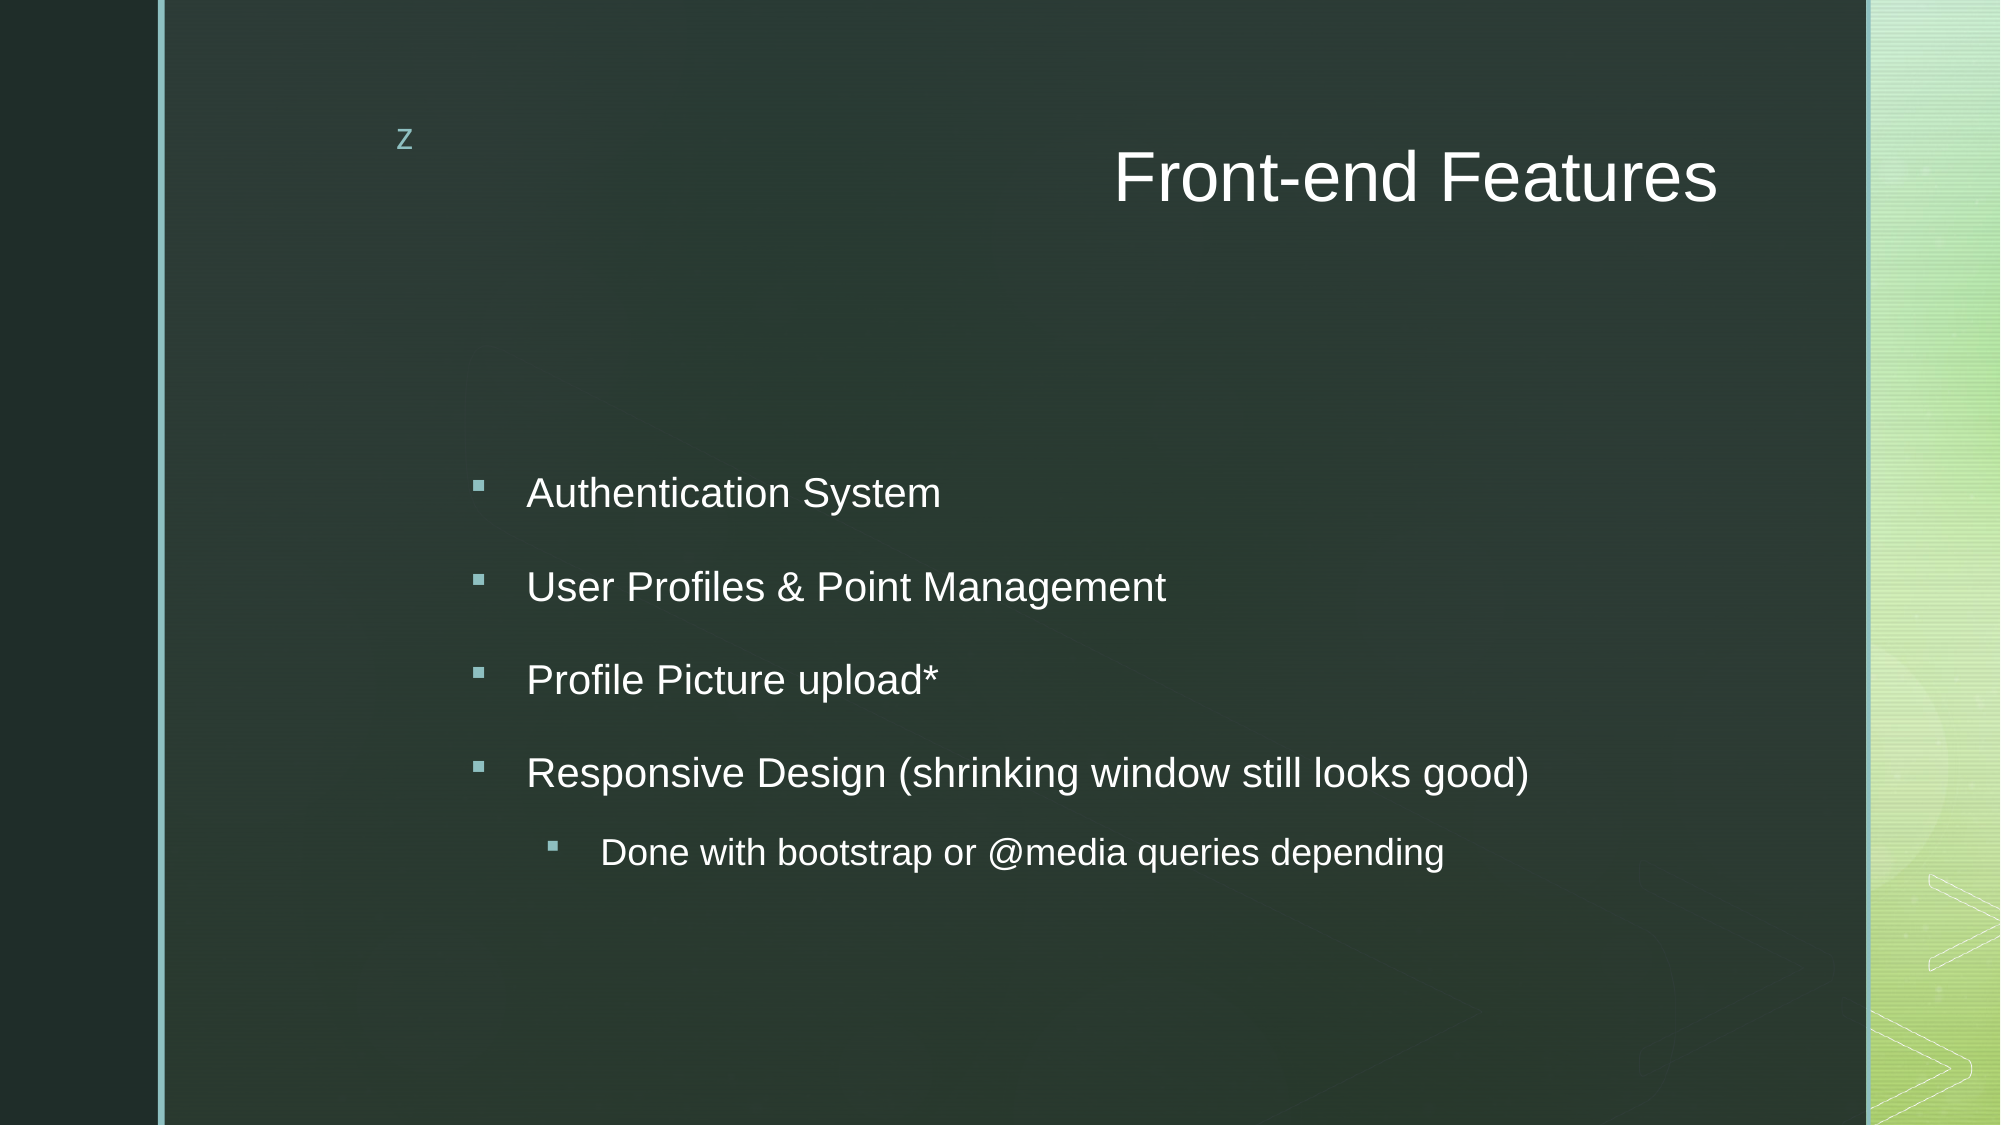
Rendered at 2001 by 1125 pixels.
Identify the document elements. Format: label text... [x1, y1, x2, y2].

picture [1871, 0, 2001, 1125]
title Front-end Features [428, 132, 1734, 310]
list Authentication System User Profiles & Point Management Profile Picture upload* Responsive Design (shrinking window still looks good) Done with bootstrap or @media queries depending [454, 336, 1734, 993]
